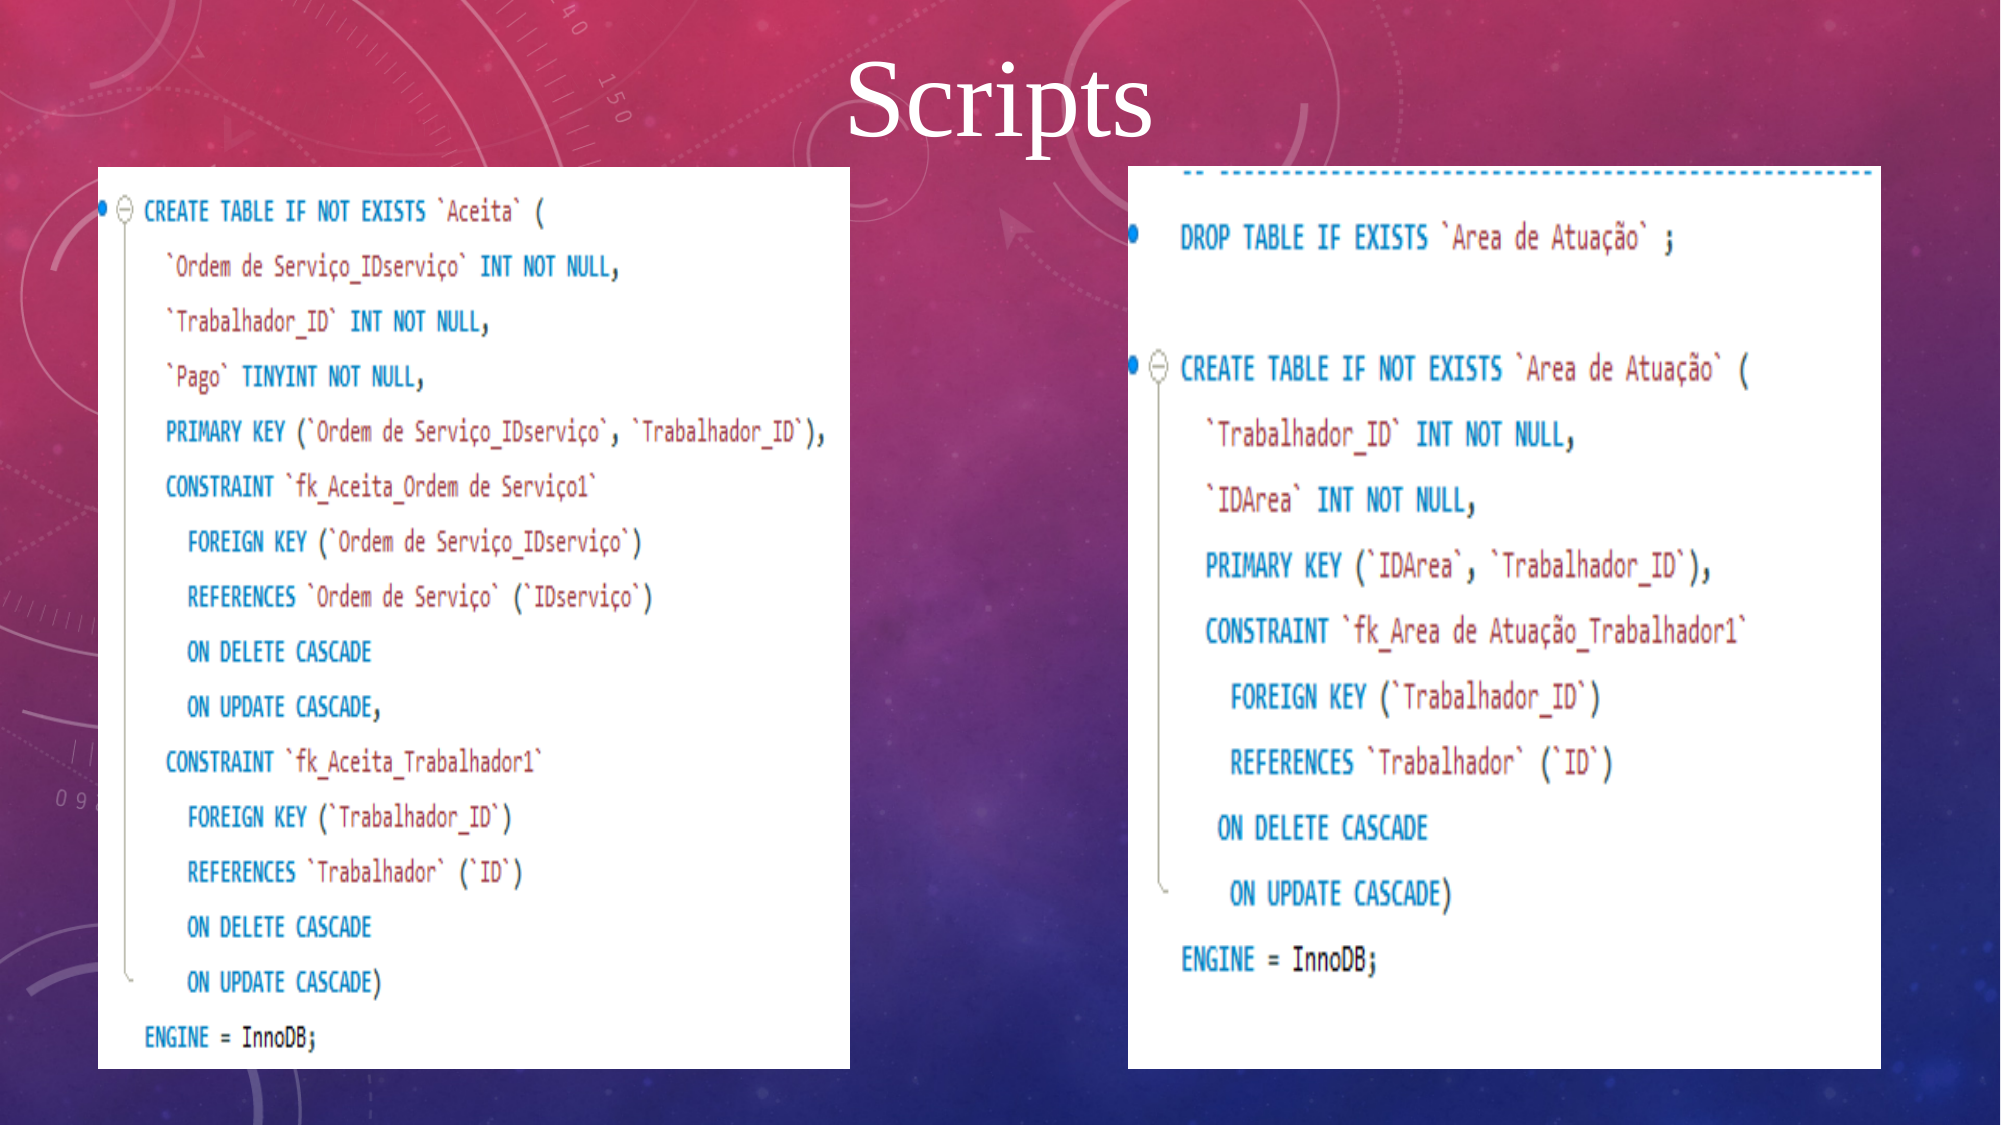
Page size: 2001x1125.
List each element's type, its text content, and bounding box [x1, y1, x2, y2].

title Scripts [410, 0, 1589, 159]
picture [0, 0, 2001, 1125]
